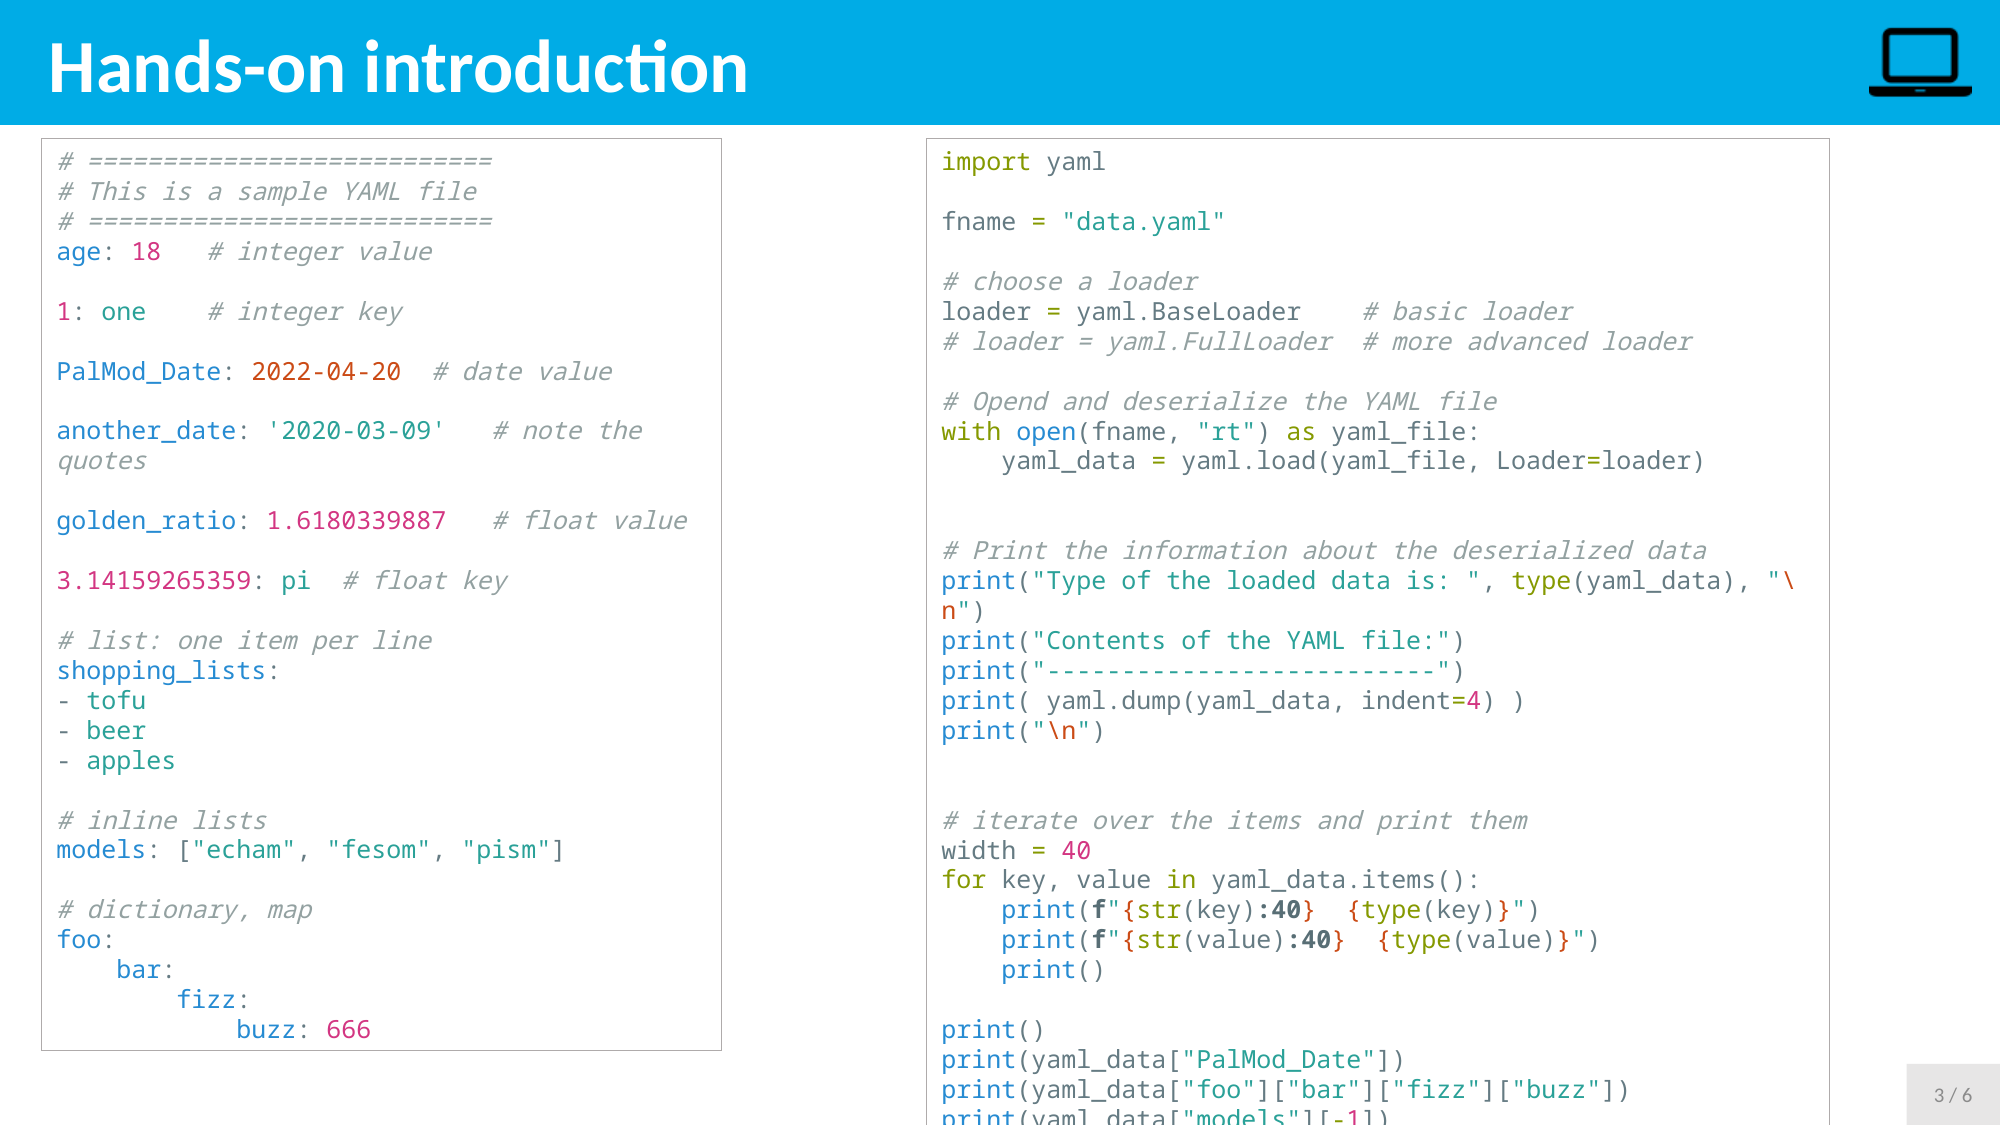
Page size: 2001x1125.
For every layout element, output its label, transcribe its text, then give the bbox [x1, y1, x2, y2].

picture [1870, 88, 1971, 95]
picture [1884, 29, 1956, 81]
text_box # =========================== # This is a sample YAML file # =========================== age: 18 # integer value 1: one # integer key PalMod_Date: 2022-04-20 # date value another_date: '2020-03-09' # note the quotes golden_ratio: 1.6180339887 # float value 3.14159265359: pi # float key # list: one item per line shopping_lists: - tofu - beer - apples # inline lists models: ["echam", "fesom", "pism"] # dictionary, map foo: bar: fizz: buzz: 666 [41, 138, 722, 1051]
text_box Hands-on introduction [0, 0, 2000, 126]
text_box import yaml fname = "data.yaml" # choose a loader loader = yaml.BaseLoader # basic loader # loader = yaml.FullLoader # more advanced loader # Opend and deserialize the YAML file with open(fname, "rt") as yaml_file: yaml_data = yaml.load(yaml_file, Loader=loader) # Print the information about the deserialized data print("Type of the loaded data is: ", type(yaml_data), "\n") print("Contents of the YAML file:") print("--------------------------") print( yaml.dump(yaml_data, indent=4) ) print("\n") # iterate over the items and print them width = 40 for key, value in yaml_data.items(): print(f"{str(key):40} {type(key)}") print(f"{str(value):40} {type(value)}") print() print() print(yaml_data["PalMod_Date"]) print(yaml_data["foo"]["bar"]["fizz"]["buzz"]) print(yaml_data["models"][-1]) [926, 138, 1830, 1125]
slide_number 3 / 6 [1906, 1063, 2000, 1125]
